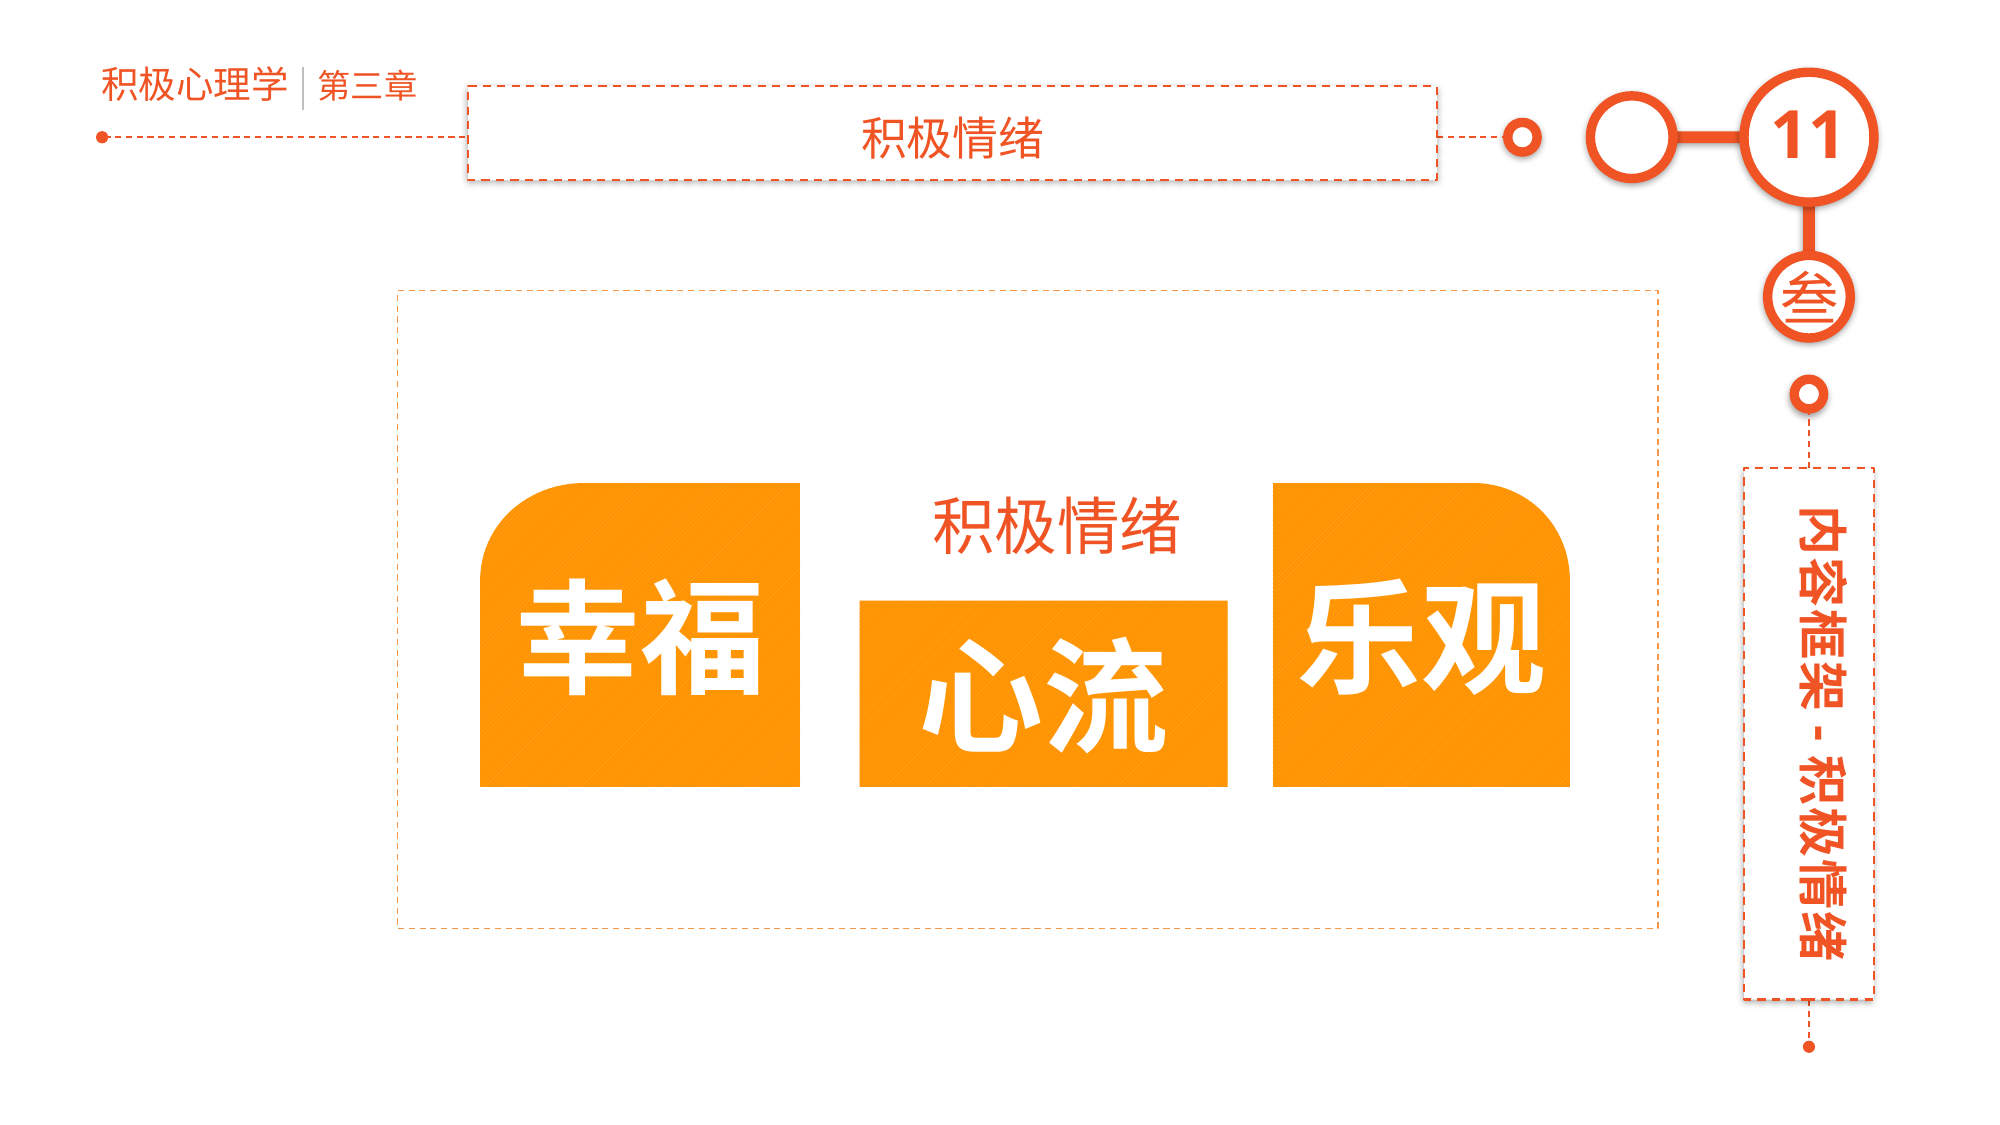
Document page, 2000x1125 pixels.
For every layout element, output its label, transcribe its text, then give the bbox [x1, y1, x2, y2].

text_box 积极情绪 [468, 90, 1437, 173]
text_box [397, 290, 1659, 929]
text_box 心流 [857, 599, 1230, 789]
text_box 妙语连珠 [1511, 367, 1681, 537]
text_box 积极情绪 [917, 479, 1198, 570]
text_box 乐观 [1270, 480, 1573, 790]
text_box 幸福 [478, 480, 803, 790]
